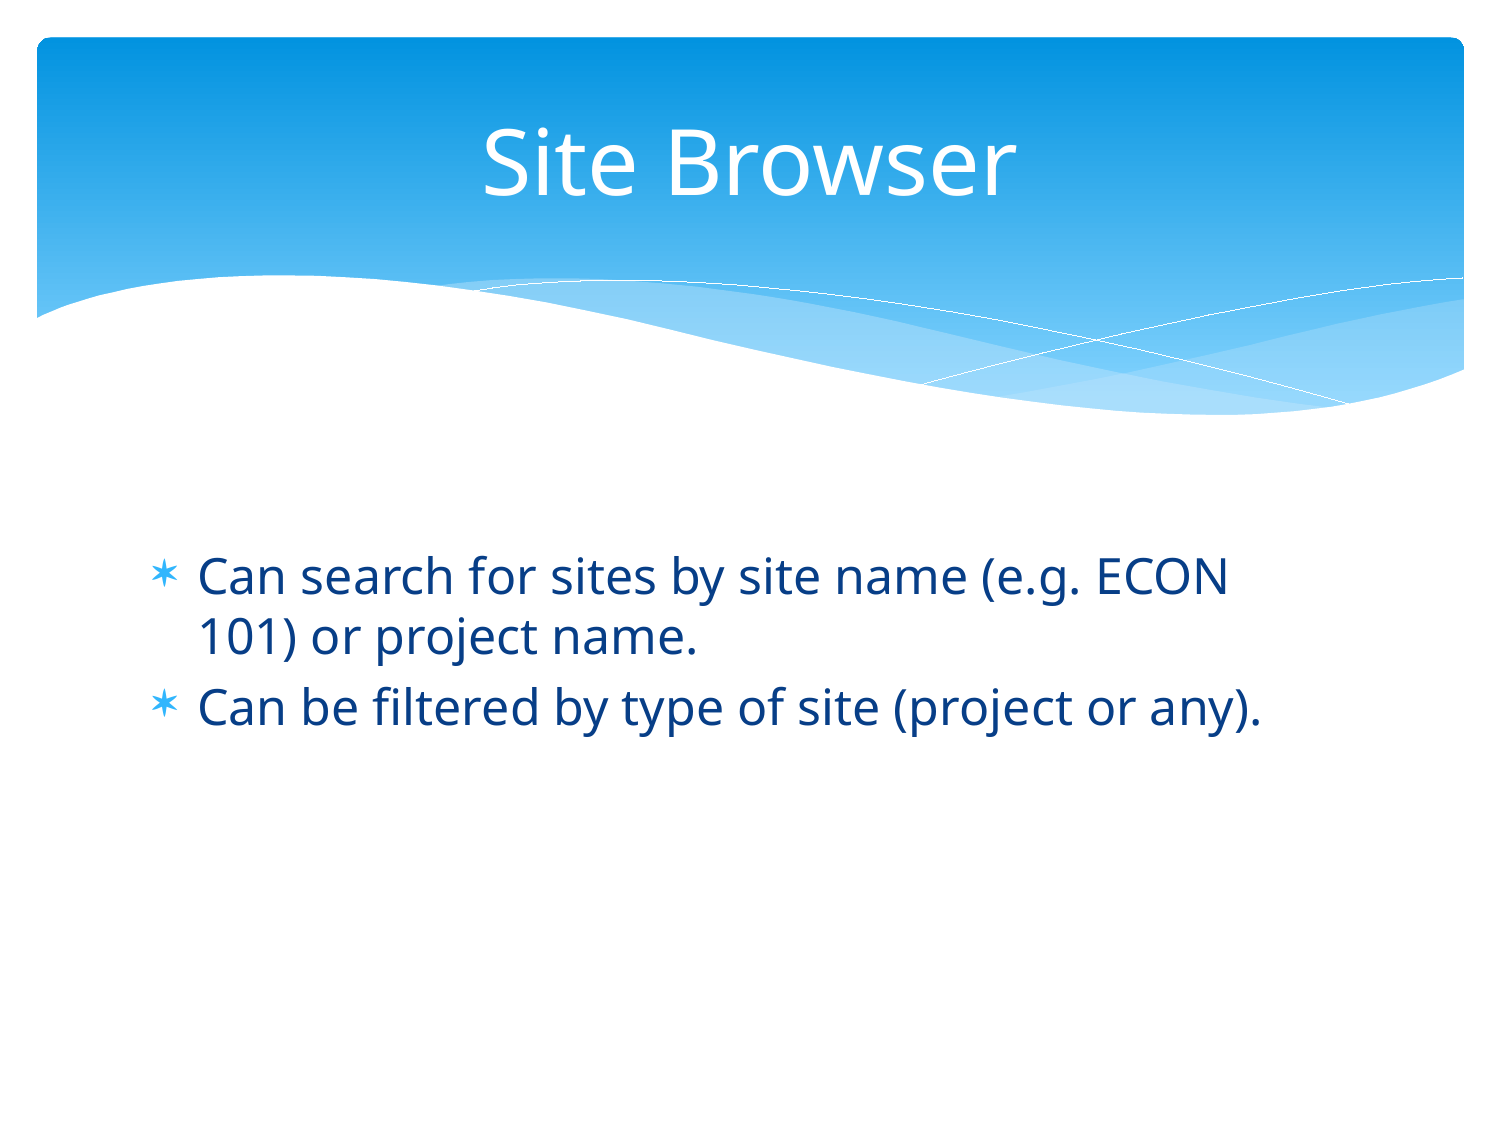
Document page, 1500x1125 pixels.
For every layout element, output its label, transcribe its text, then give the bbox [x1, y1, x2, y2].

list Can search for sites by site name (e.g. ECON 101) or project name. Can be filtered by type of site (project or any). [137, 537, 1353, 1104]
title Site Browser [75, 55, 1425, 261]
